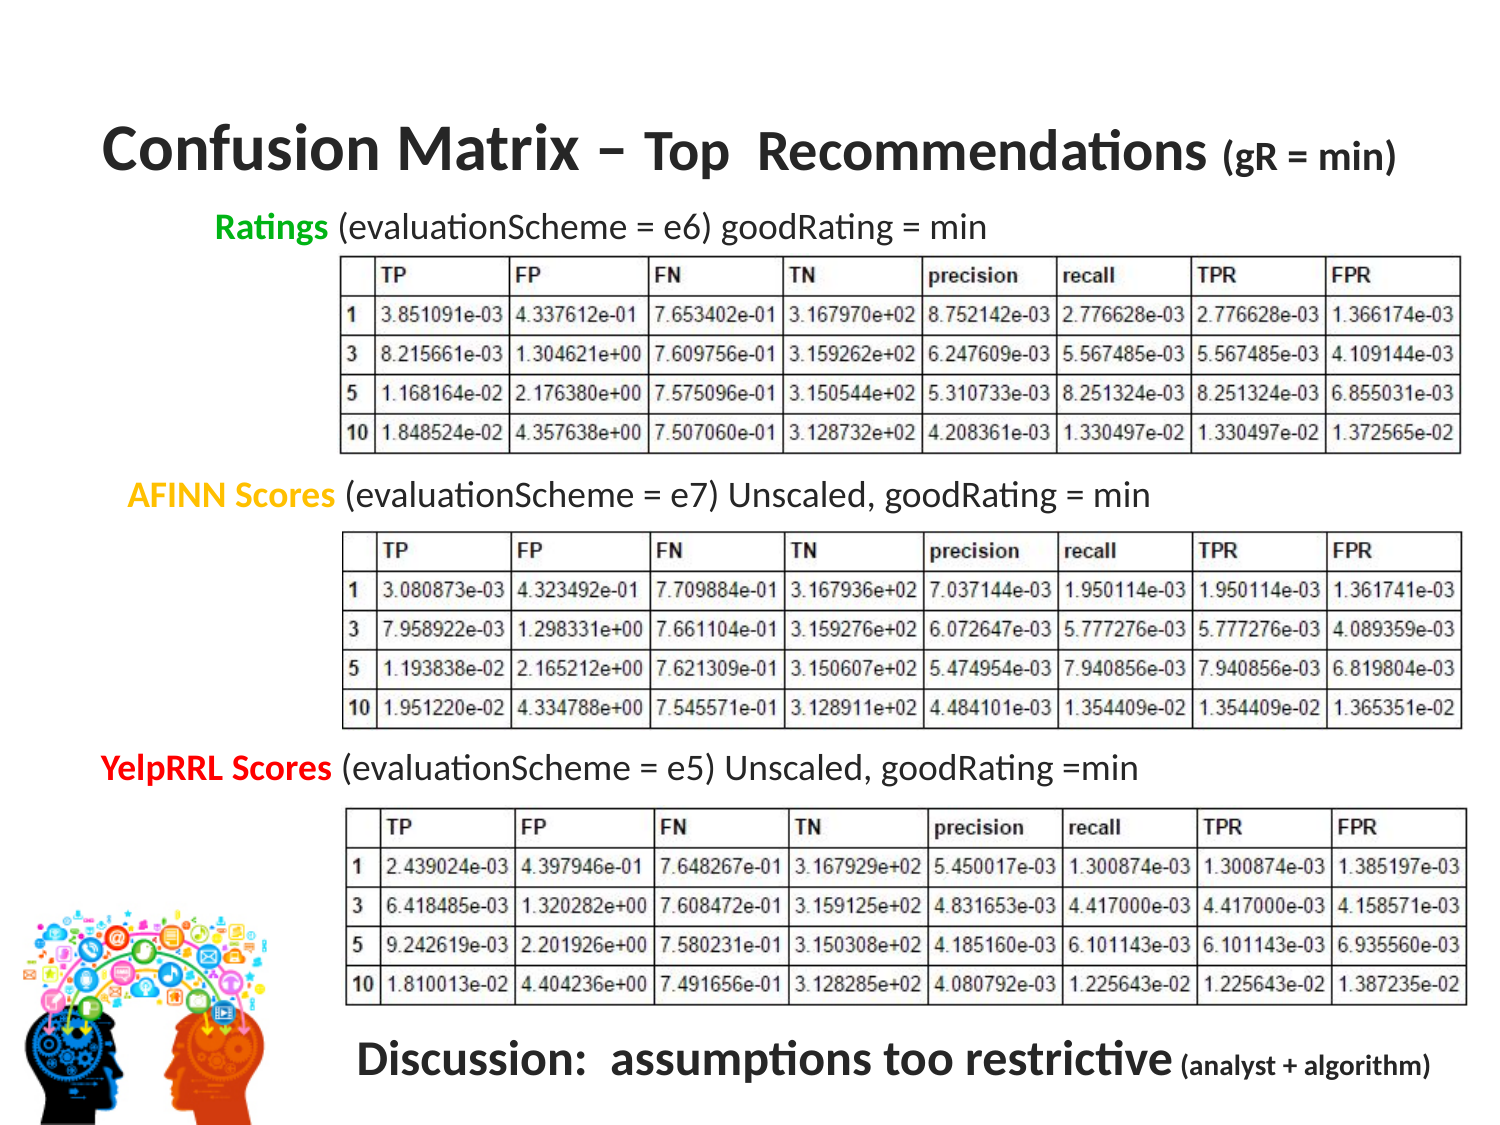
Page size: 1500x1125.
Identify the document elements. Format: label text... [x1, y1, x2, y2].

text_box Ratings (evaluationScheme = e6) goodRating = min [200, 194, 1450, 255]
text_box AFINN Scores (evaluationScheme = e7) Unscaled, goodRating = min [112, 462, 1288, 523]
text_box Discussion: assumptions too restrictive (analyst + algorithm) [341, 1018, 1464, 1093]
text_box YelpRRL Scores (evaluationScheme = e5) Unscaled, goodRating =min [85, 735, 1208, 796]
picture [0, 0, 1500, 1125]
text_box Confusion Matrix – Top Recommendations (gR = min) [88, 95, 1450, 191]
